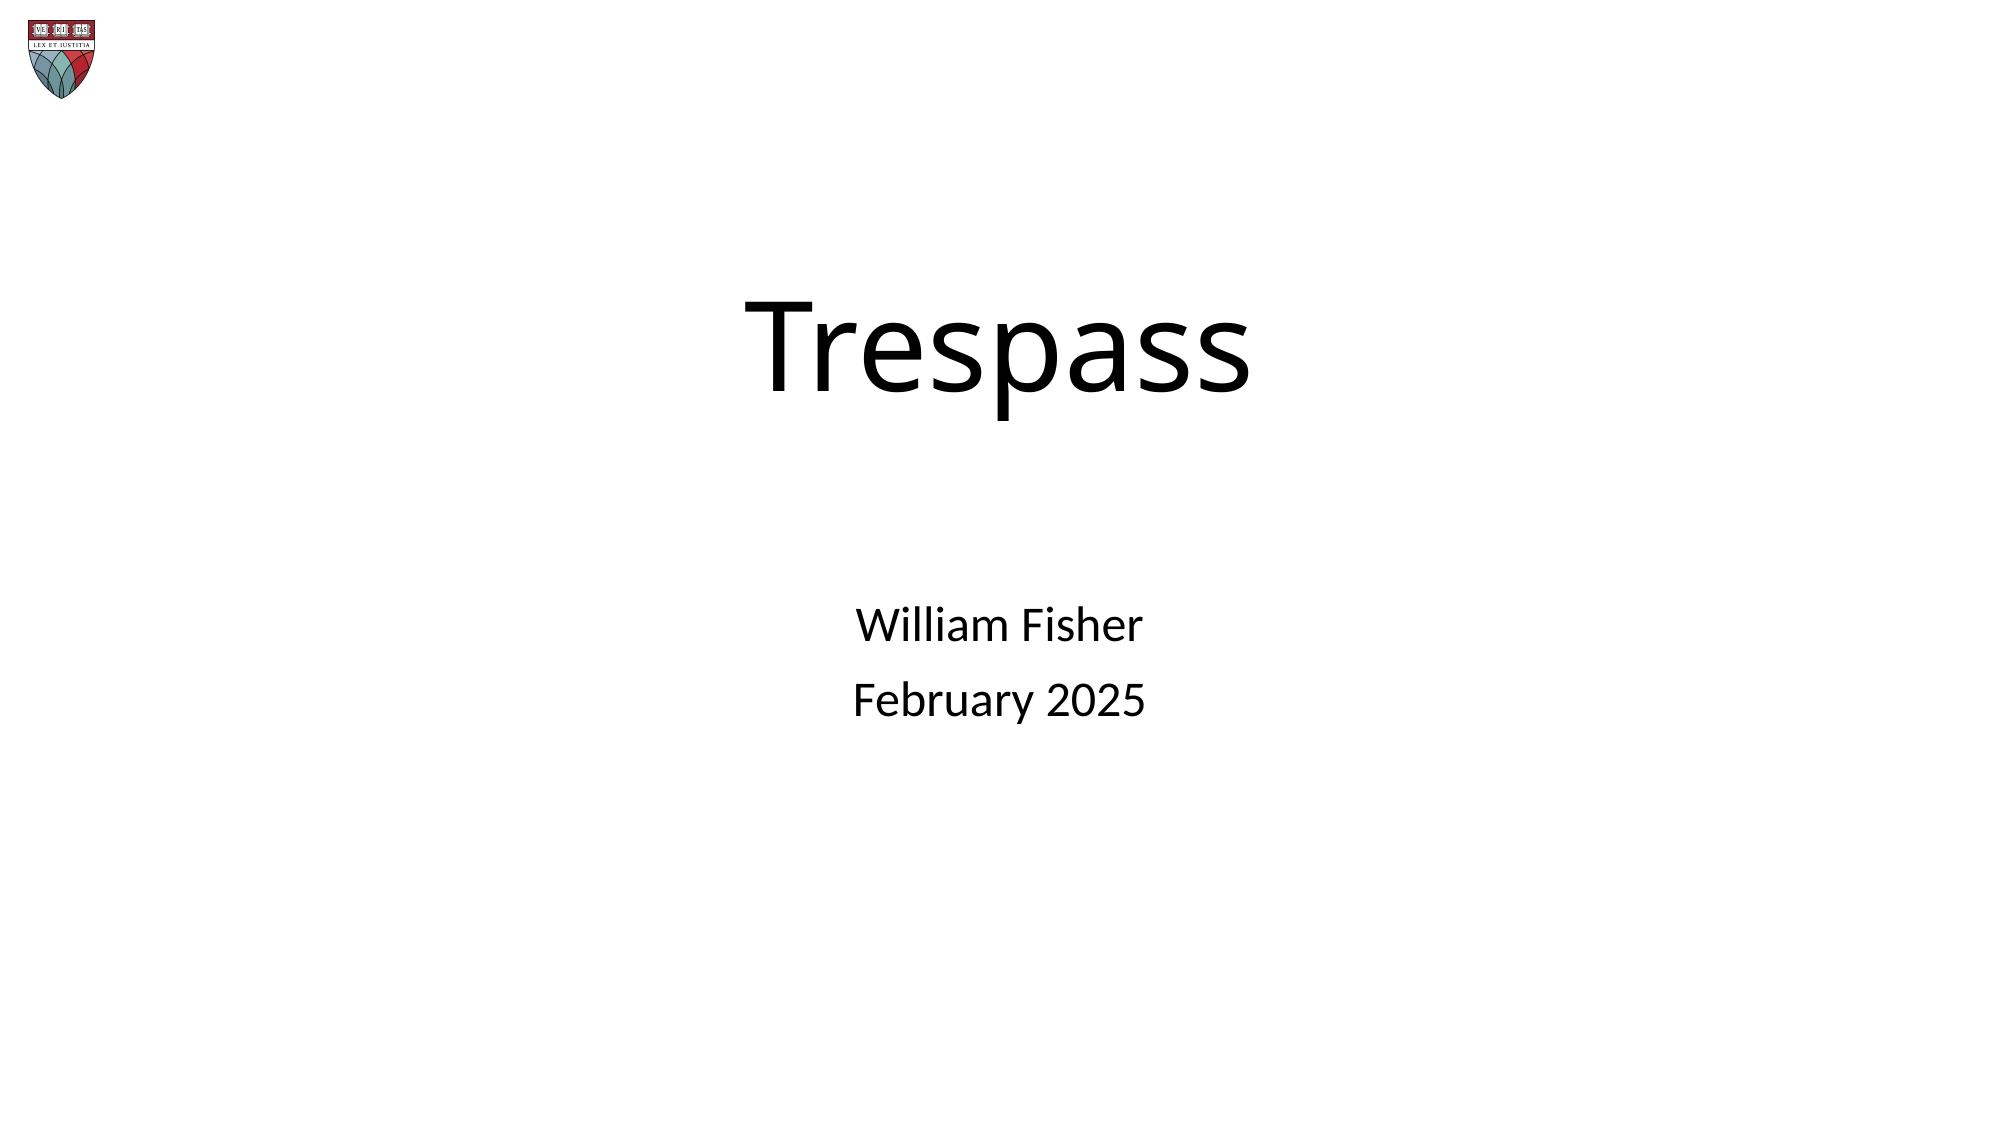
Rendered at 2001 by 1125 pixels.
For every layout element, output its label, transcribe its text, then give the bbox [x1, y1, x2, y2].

picture [28, 20, 95, 99]
title Trespass [249, 184, 1750, 576]
subtitle William Fisher February 2025 [249, 590, 1750, 863]
